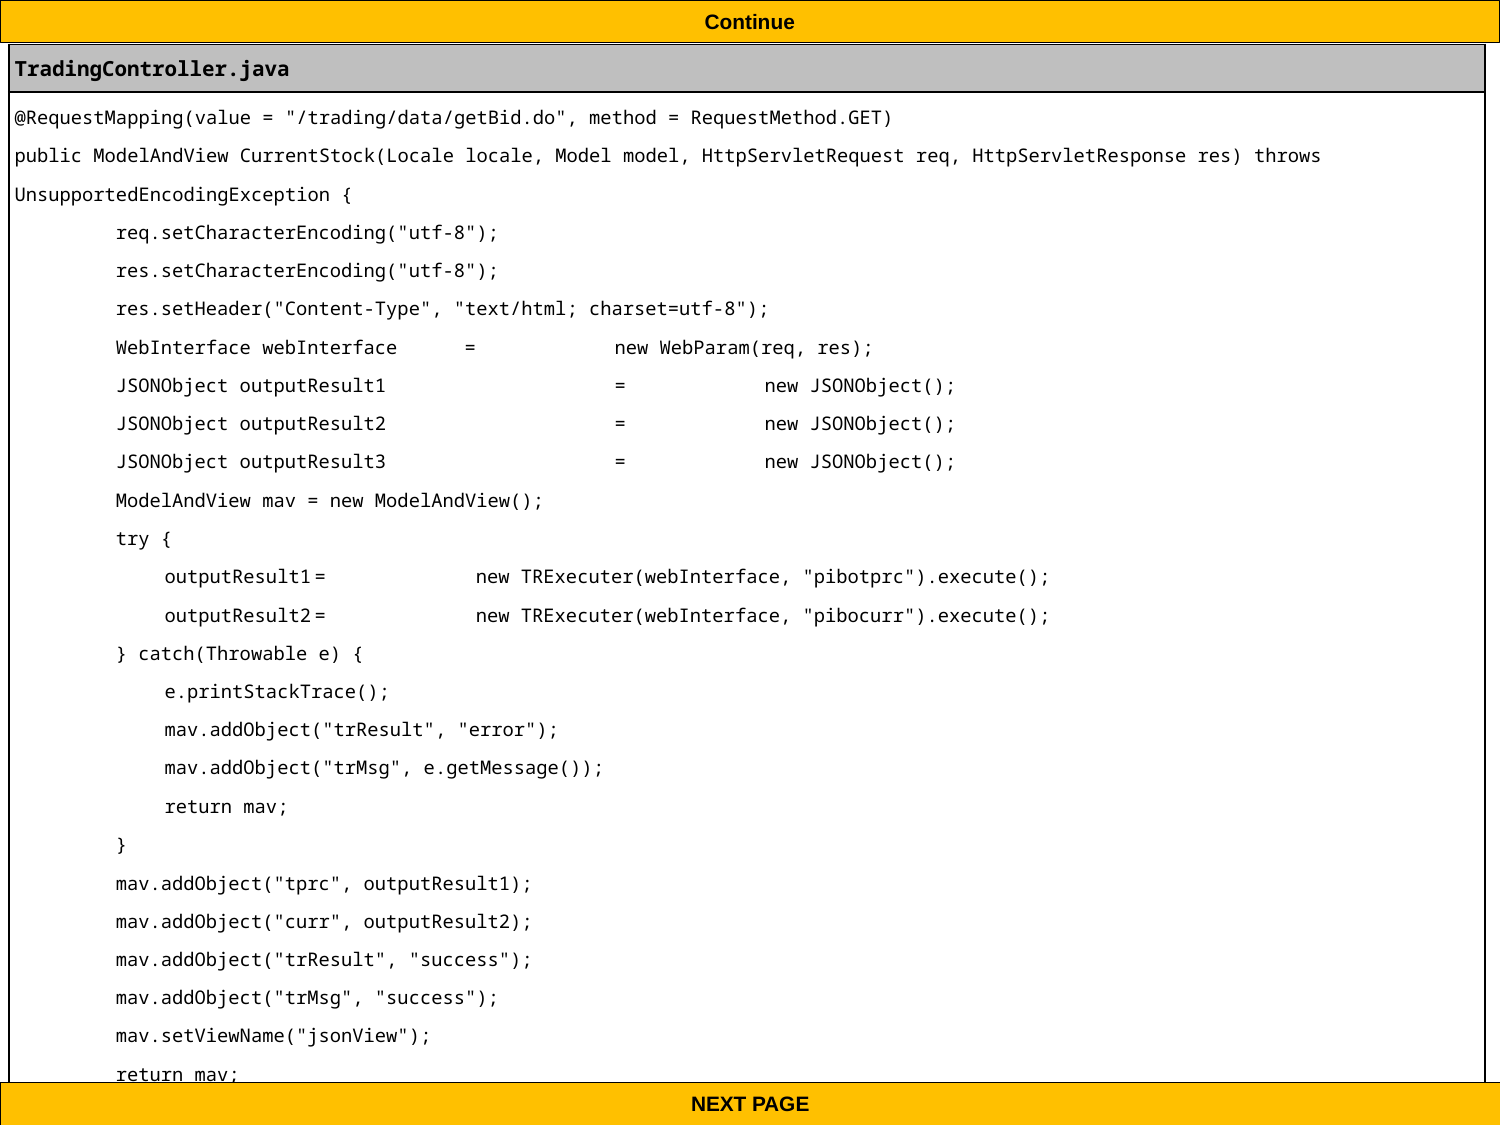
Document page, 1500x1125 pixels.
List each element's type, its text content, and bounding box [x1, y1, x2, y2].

table_cell @RequestMapping(value = "/trading/data/getBid.do", method = RequestMethod.GET) public ModelAndView CurrentStock(Locale locale, Model model, HttpServletRequest req, HttpServletResponse res) throws UnsupportedEncodingException { req.setCharacterEncoding("utf-8"); res.setCharacterEncoding("utf-8"); res.setHeader("Content-Type", "text/html; charset=utf-8"); WebInterface webInterface = new WebParam(req, res); JSONObject outputResult1 = new JSONObject(); JSONObject outputResult2 = new JSONObject(); JSONObject outputResult3 = new JSONObject(); ModelAndView mav = new ModelAndView(); try { outputResult1 = new TRExecuter(webInterface, "pibotprc").execute(); outputResult2 = new TRExecuter(webInterface, "pibocurr").execute(); } catch(Throwable e) { e.printStackTrace(); mav.addObject("trResult", "error"); mav.addObject("trMsg", e.getMessage()); return mav; } mav.addObject("tprc", outputResult1); mav.addObject("curr", outputResult2); mav.addObject("trResult", "success"); mav.addObject("trMsg", "success"); mav.setViewName("jsonView"); return mav; } [10, 93, 1484, 1080]
text_box Continue [0, 0, 1500, 45]
text_box NEXT PAGE [0, 1080, 1500, 1125]
table_header TradingController.java [10, 45, 1484, 91]
